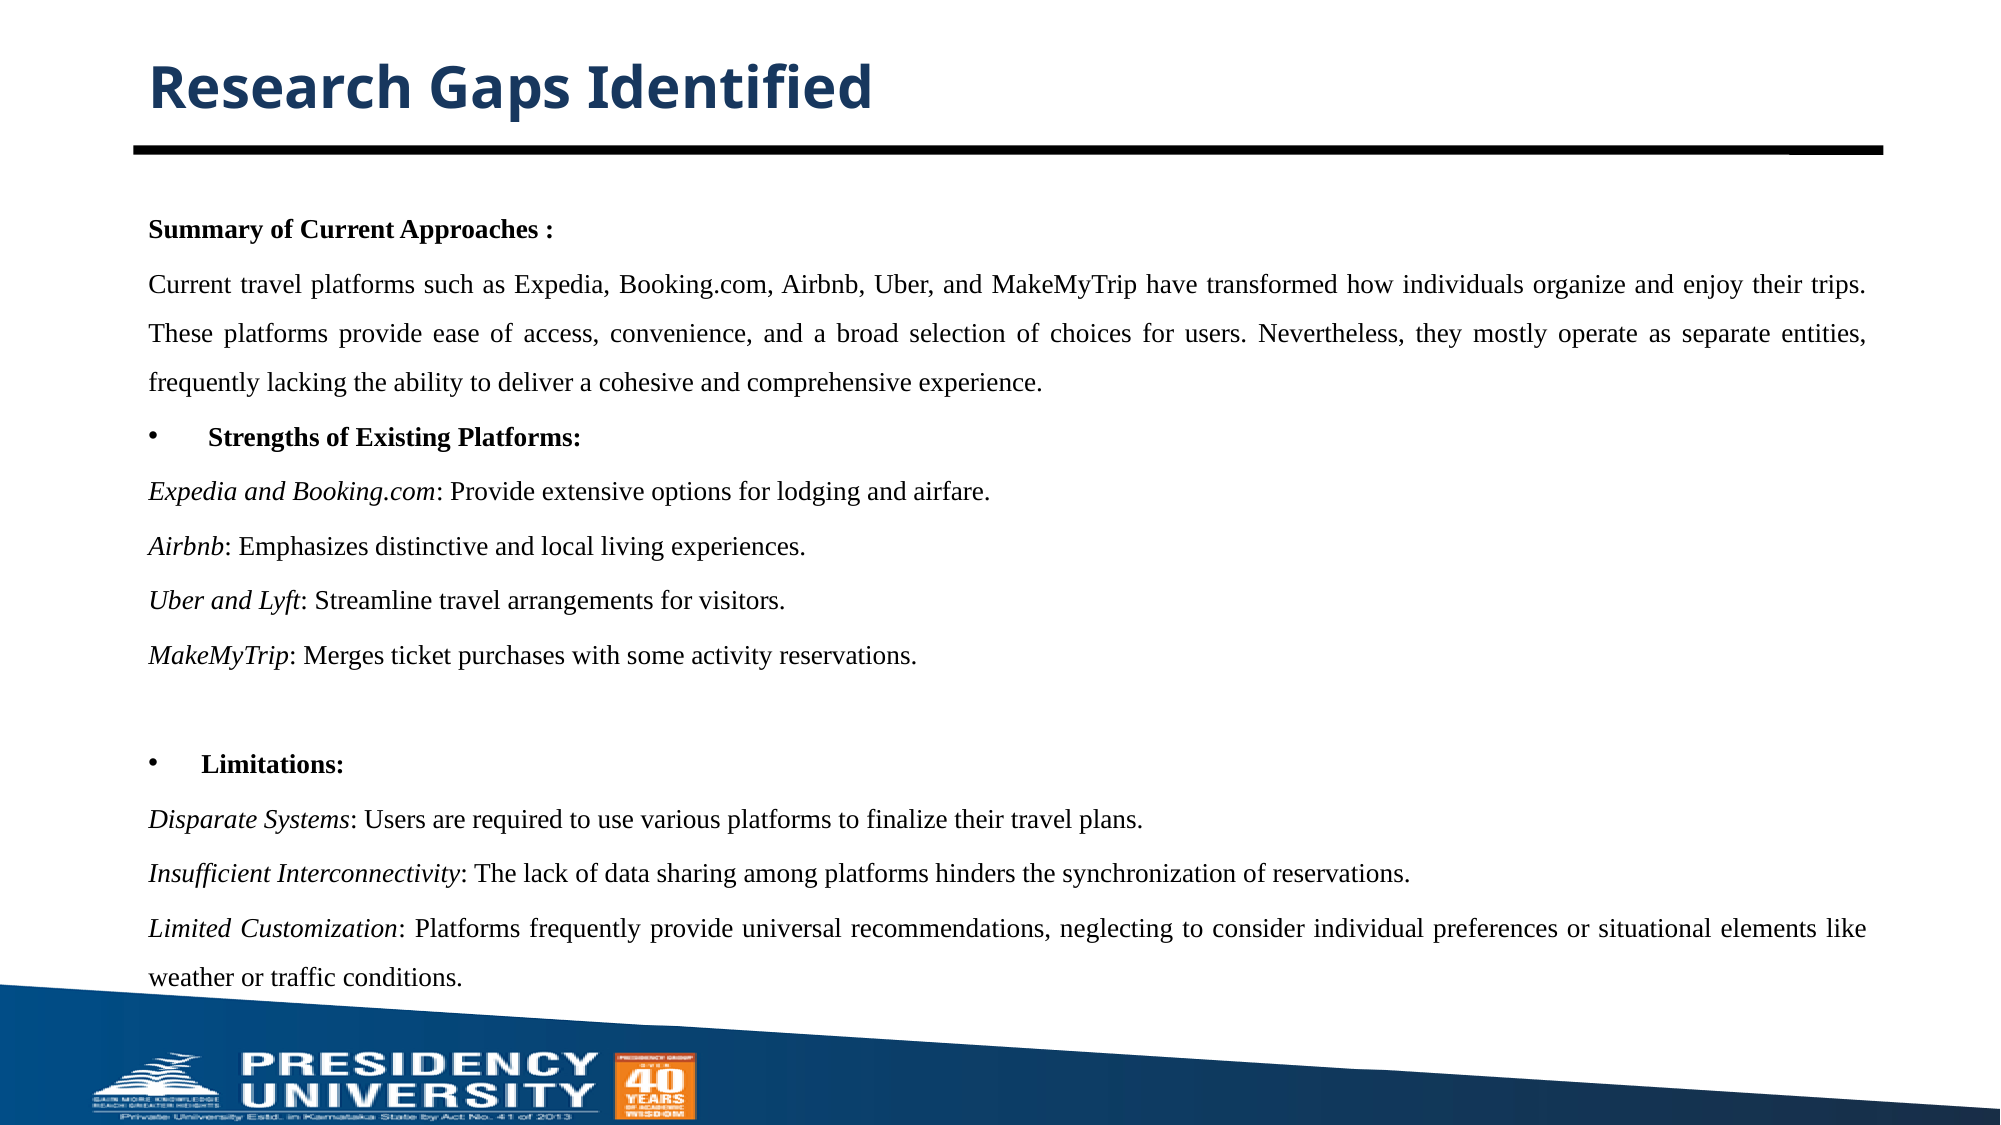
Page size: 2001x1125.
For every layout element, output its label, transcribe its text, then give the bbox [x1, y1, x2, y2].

picture [0, 982, 2000, 1125]
title Research Gaps Identified [133, 45, 1884, 125]
list Summary of Current Approaches : Current travel platforms such as Expedia, Booking.com, Airbnb, Uber, and MakeMyTrip have transformed how individuals organize and enjoy their trips. These platforms provide ease of access, convenience, and a broad selection of choices for users. Nevertheless, they mostly operate as separate entities, frequently lacking the ability to deliver a cohesive and comprehensive experience. Strengths of Existing Platforms: Expedia and Booking.com: Provide extensive options for lodging and airfare. Airbnb: Emphasizes distinctive and local living experiences. Uber and Lyft: Streamline travel arrangements for visitors. MakeMyTrip: Merges ticket purchases with some activity reservations. Limitations: Disparate Systems: Users are required to use various platforms to finalize their travel plans. Insufficient Interconnectivity: The lack of data sharing among platforms hinders the synchronization of reservations. Limited Customization: Platforms frequently provide universal recommendations, neglecting to consider individual preferences or situational elements like weather or traffic conditions. [133, 187, 1884, 1000]
